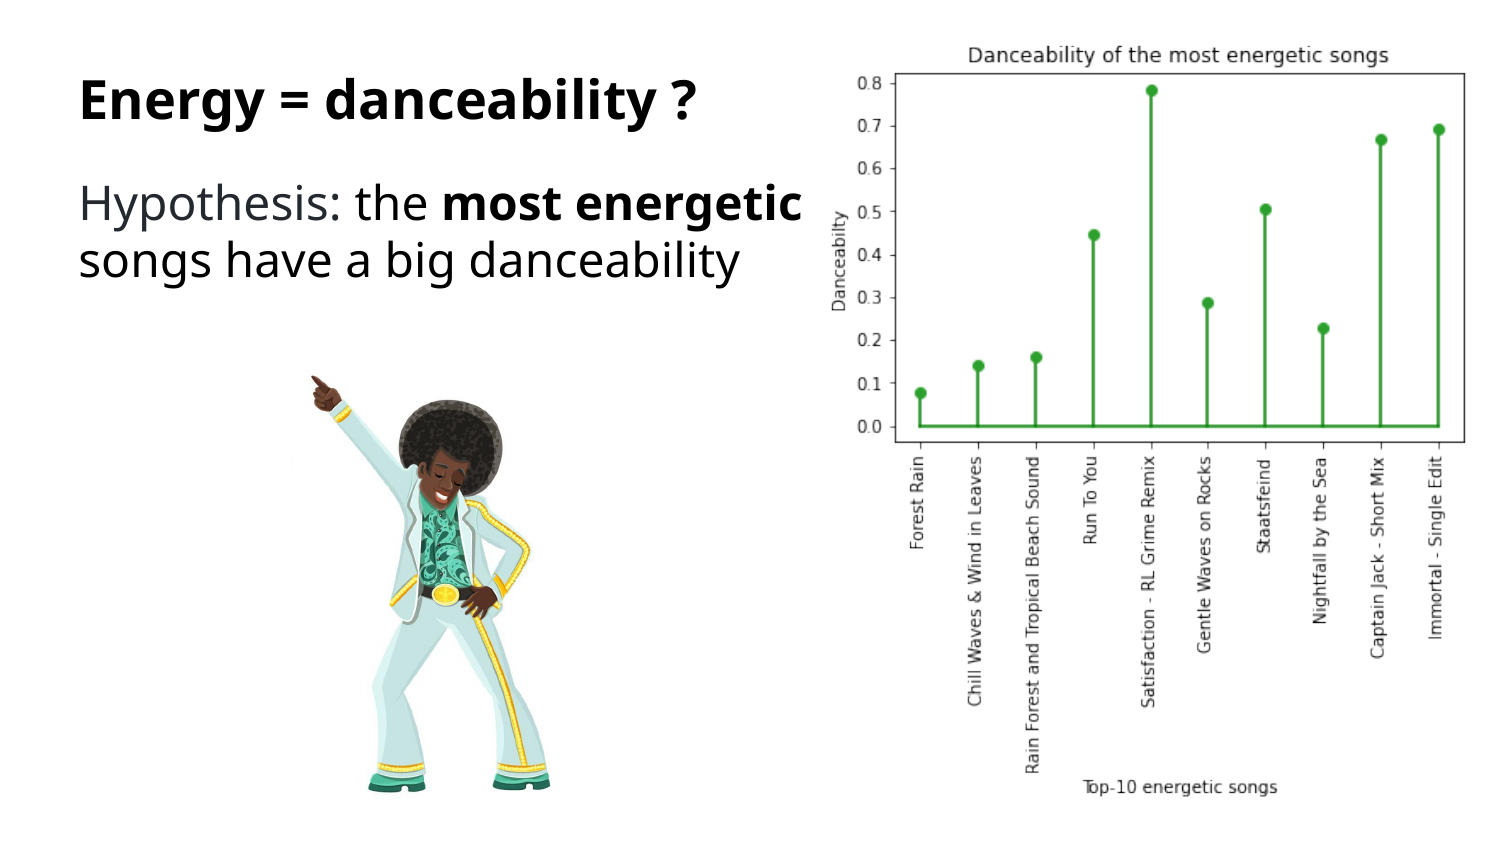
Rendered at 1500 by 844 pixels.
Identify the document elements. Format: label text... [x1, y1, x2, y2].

text_box Hypothesis: the most energetic songs have a big danceability [63, 157, 814, 303]
text_box Energy = danceability ? [63, 50, 814, 146]
picture [290, 342, 579, 799]
picture [819, 34, 1476, 810]
